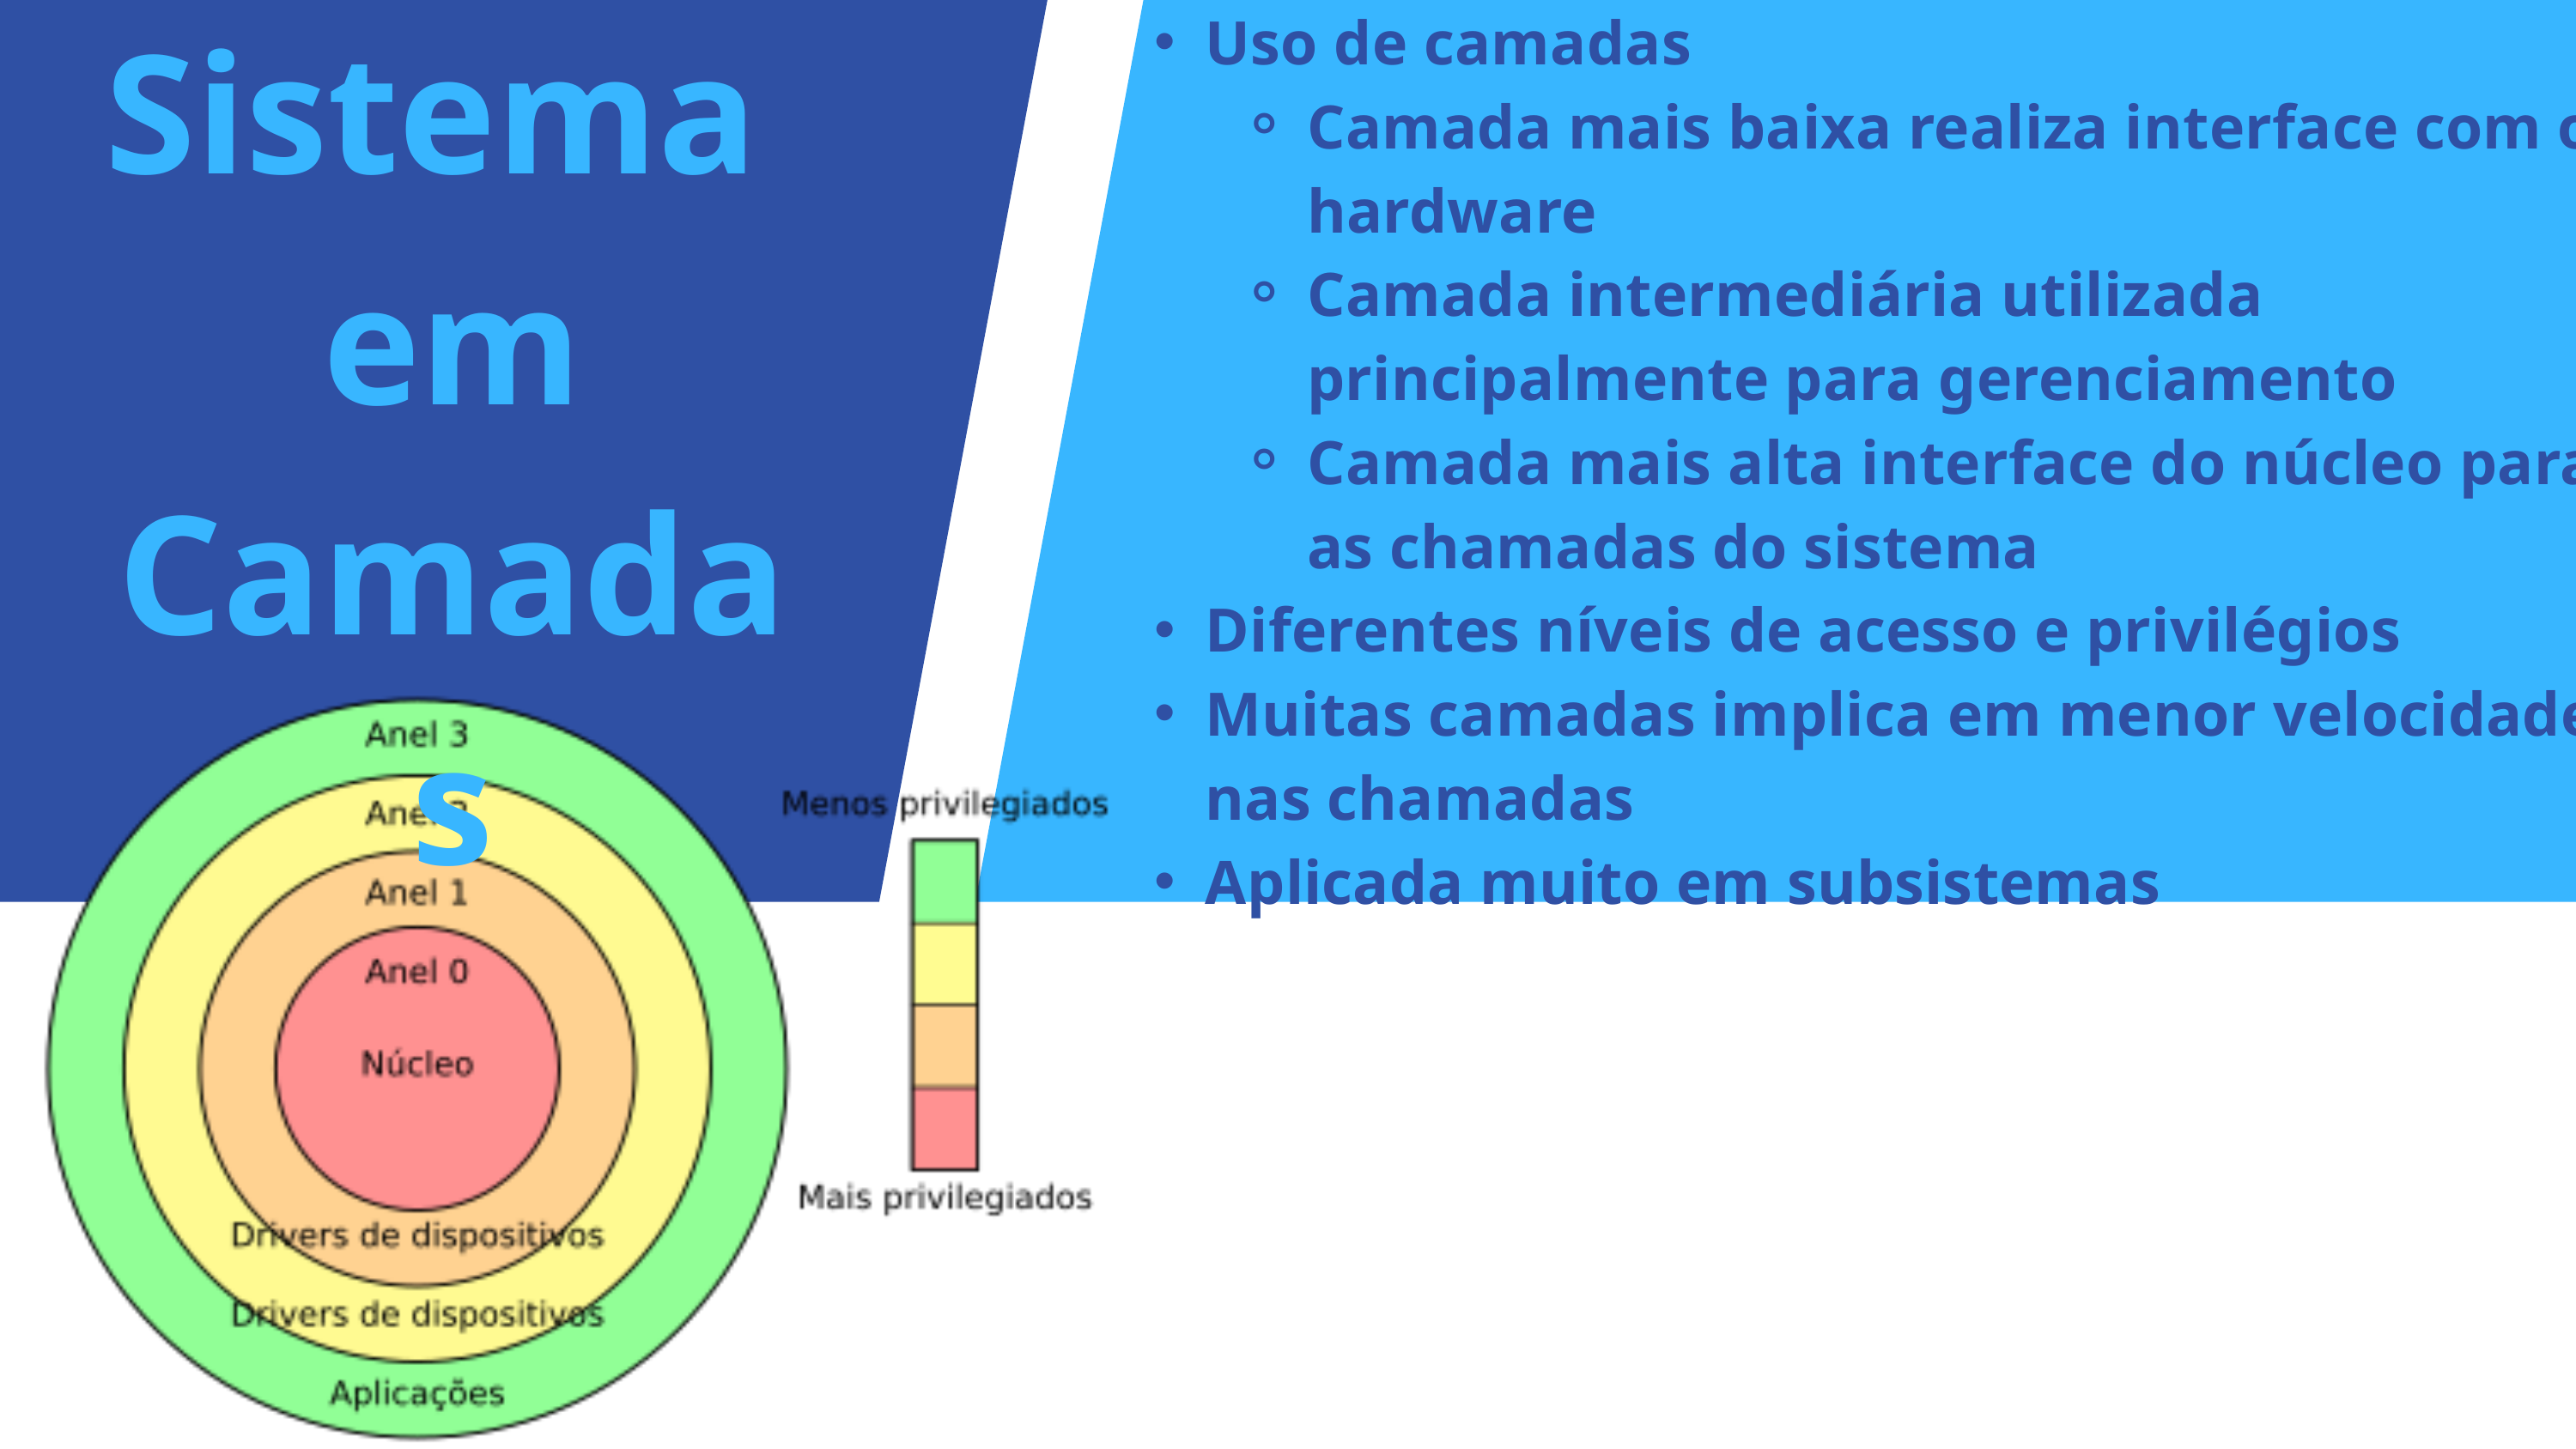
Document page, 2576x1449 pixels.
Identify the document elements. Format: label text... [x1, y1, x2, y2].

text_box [0, 0, 973, 902]
text_box Uso de camadas Camada mais baixa realiza interface com o hardware Camada intermediária utilizada principalmente para gerenciamento Camada mais alta interface do núcleo para as chamadas do sistema Diferentes níveis de acesso e privilégios Muitas camadas implica em menor velocidade nas chamadas Aplicada muito em subsistemas [1152, 912, 2576, 917]
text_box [975, 0, 2576, 902]
text_box [39, 911, 1152, 1449]
